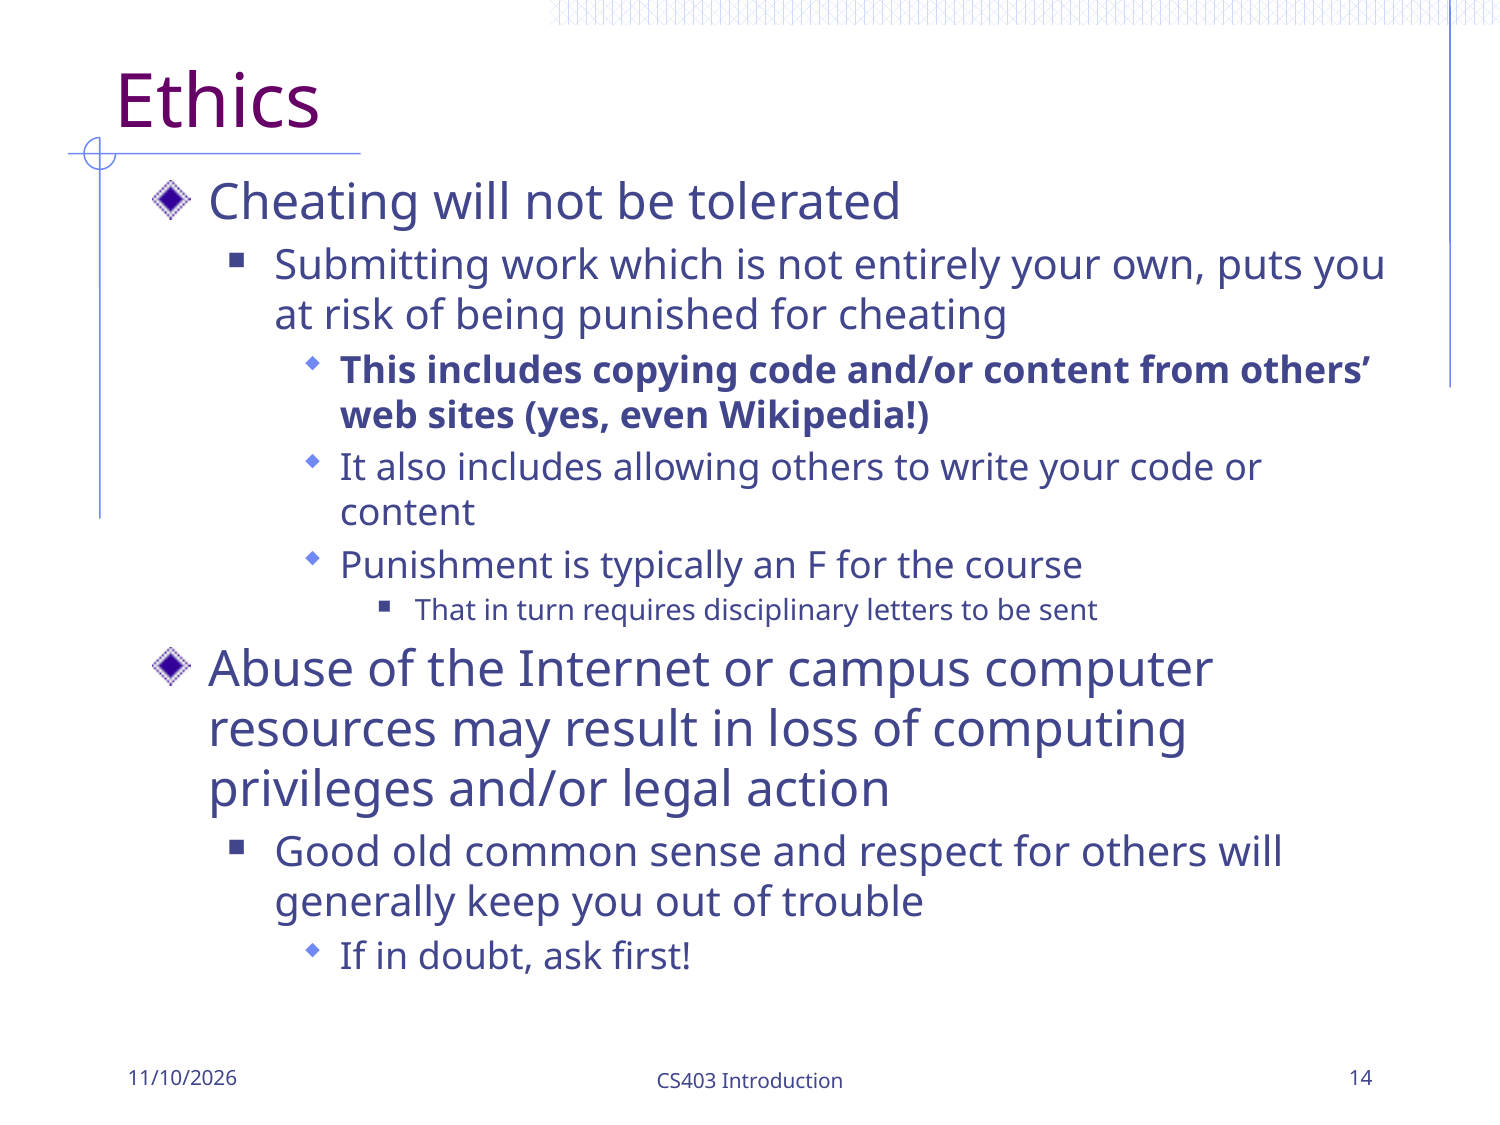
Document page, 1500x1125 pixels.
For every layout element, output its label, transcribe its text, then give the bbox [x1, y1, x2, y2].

picture [152, 180, 191, 220]
picture [152, 647, 191, 686]
slide_number 14 [1074, 1049, 1388, 1101]
title Ethics [99, 50, 1450, 150]
footer CS403 Introduction [512, 1049, 988, 1101]
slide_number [112, 1049, 426, 1101]
list Cheating will not be tolerated Submitting work which is not entirely your own, puts you at risk of being punished for cheating This includes copying code and/or content from others’ web sites (yes, even Wikipedia!) It also includes allowing others to write your code or content Punishment is typically an F for the course That in turn requires disciplinary letters to be sent Abuse of the Internet or campus computer resources may result in loss of computing privileges and/or legal action Good old common sense and respect for others will generally keep you out of trouble If in doubt, ask first! [137, 162, 1413, 1038]
